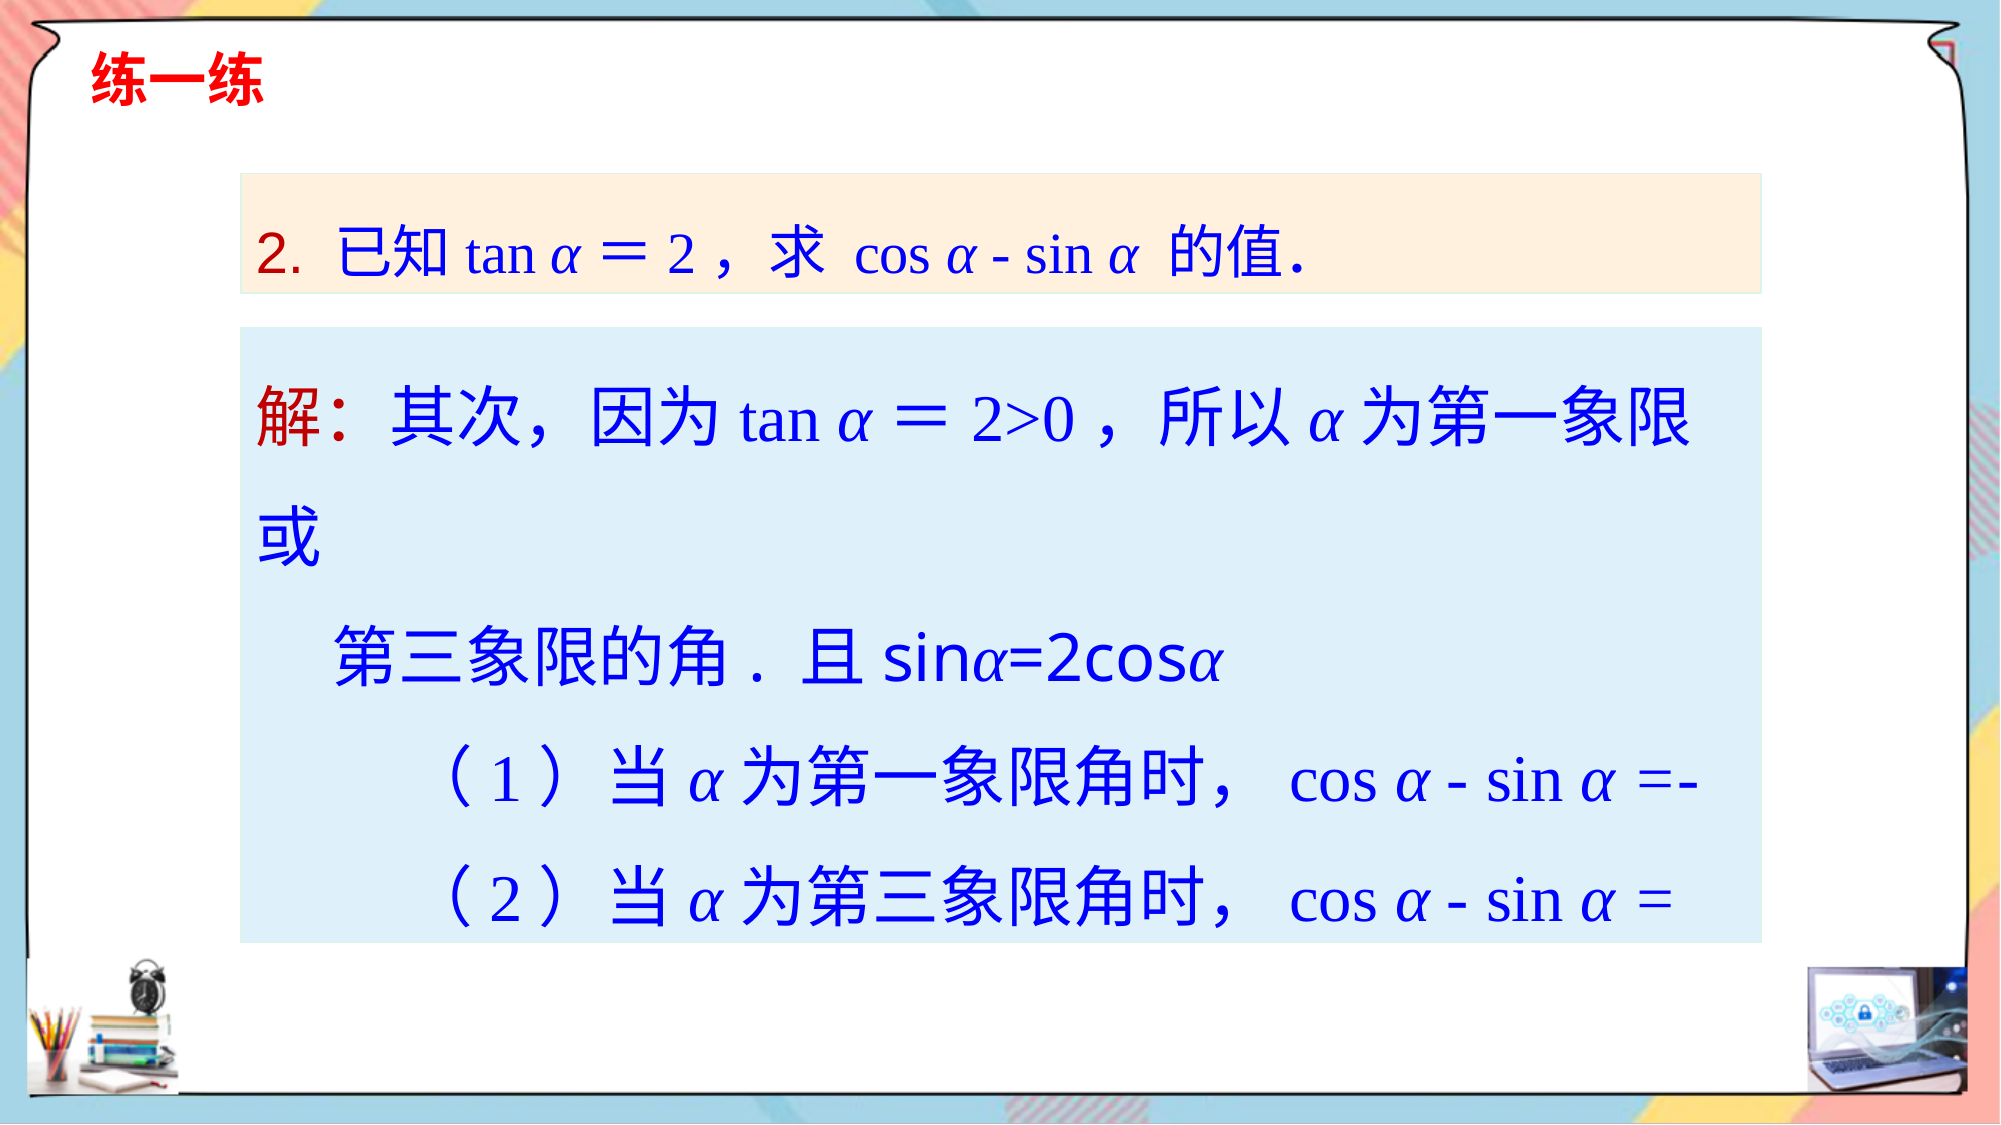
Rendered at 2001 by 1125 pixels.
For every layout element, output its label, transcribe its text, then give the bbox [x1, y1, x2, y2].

text_box 练一练 [75, 36, 360, 121]
picture [0, 0, 2001, 1125]
text_box 2. 已知tan α＝2，求 cos α - sin α 的值． [240, 173, 1761, 293]
